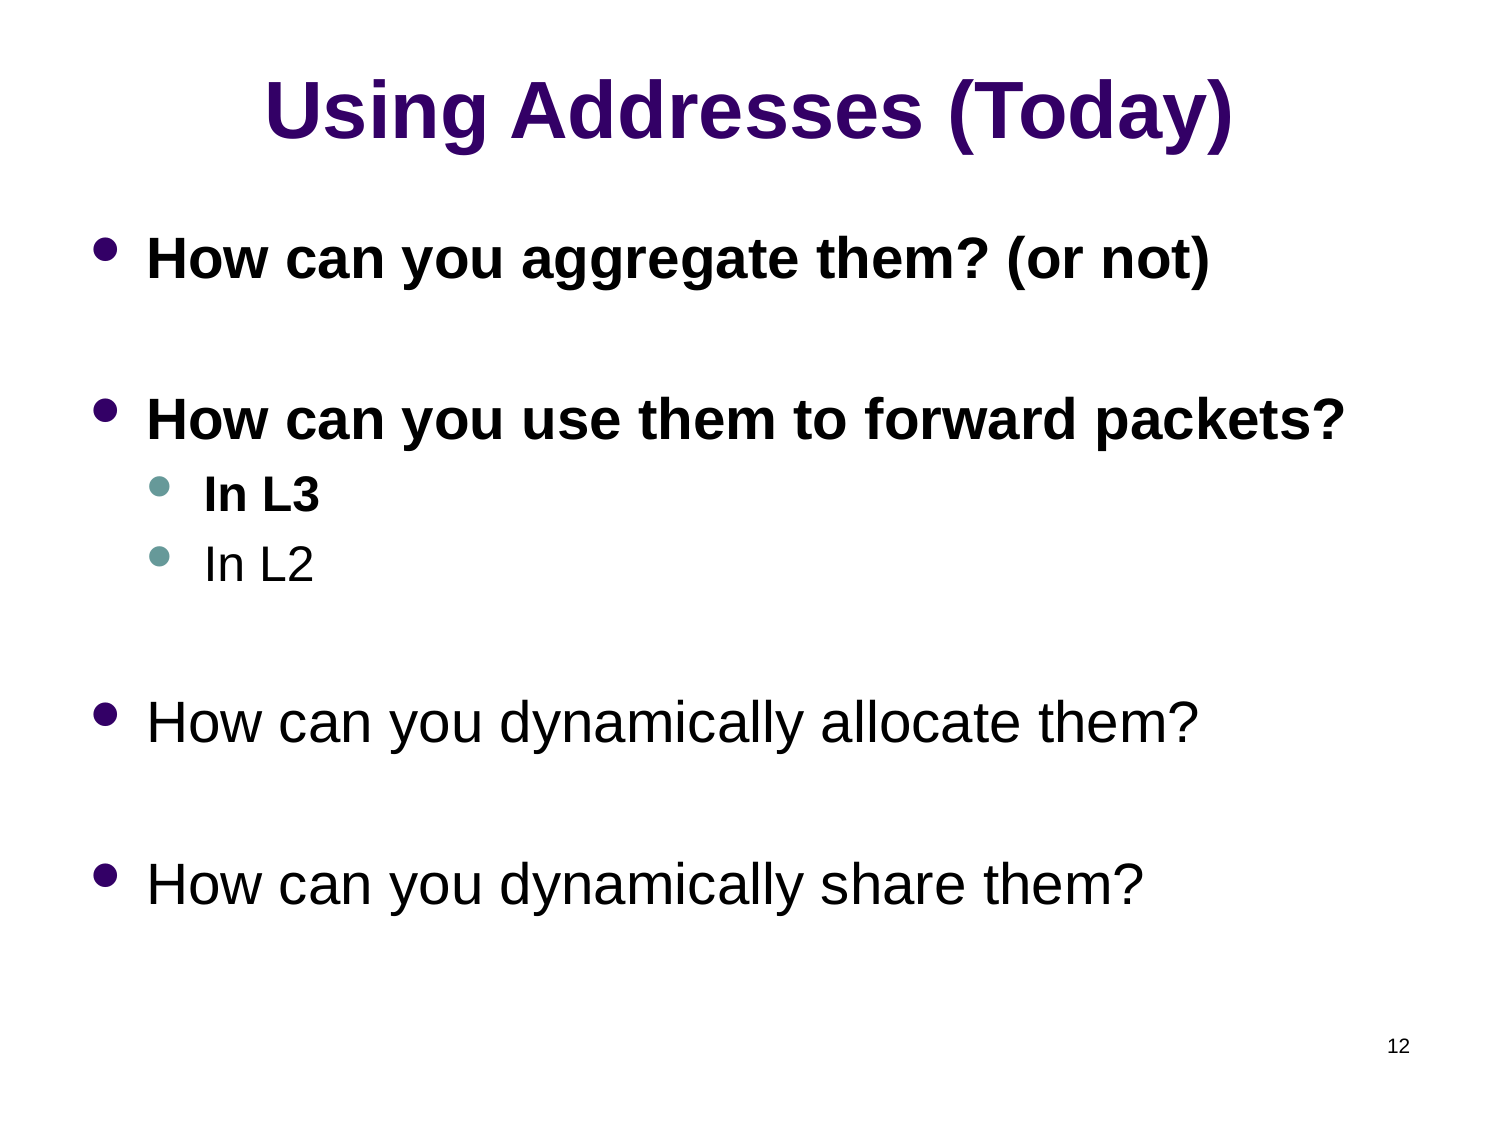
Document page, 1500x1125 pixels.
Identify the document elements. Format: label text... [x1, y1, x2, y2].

list How can you aggregate them? (or not) How can you use them to forward packets? In L3 In L2 How can you dynamically allocate them? How can you dynamically share them? [75, 212, 1475, 1006]
title Using Addresses (Today) [0, 20, 1500, 163]
slide_number 12 [1074, 1024, 1426, 1101]
